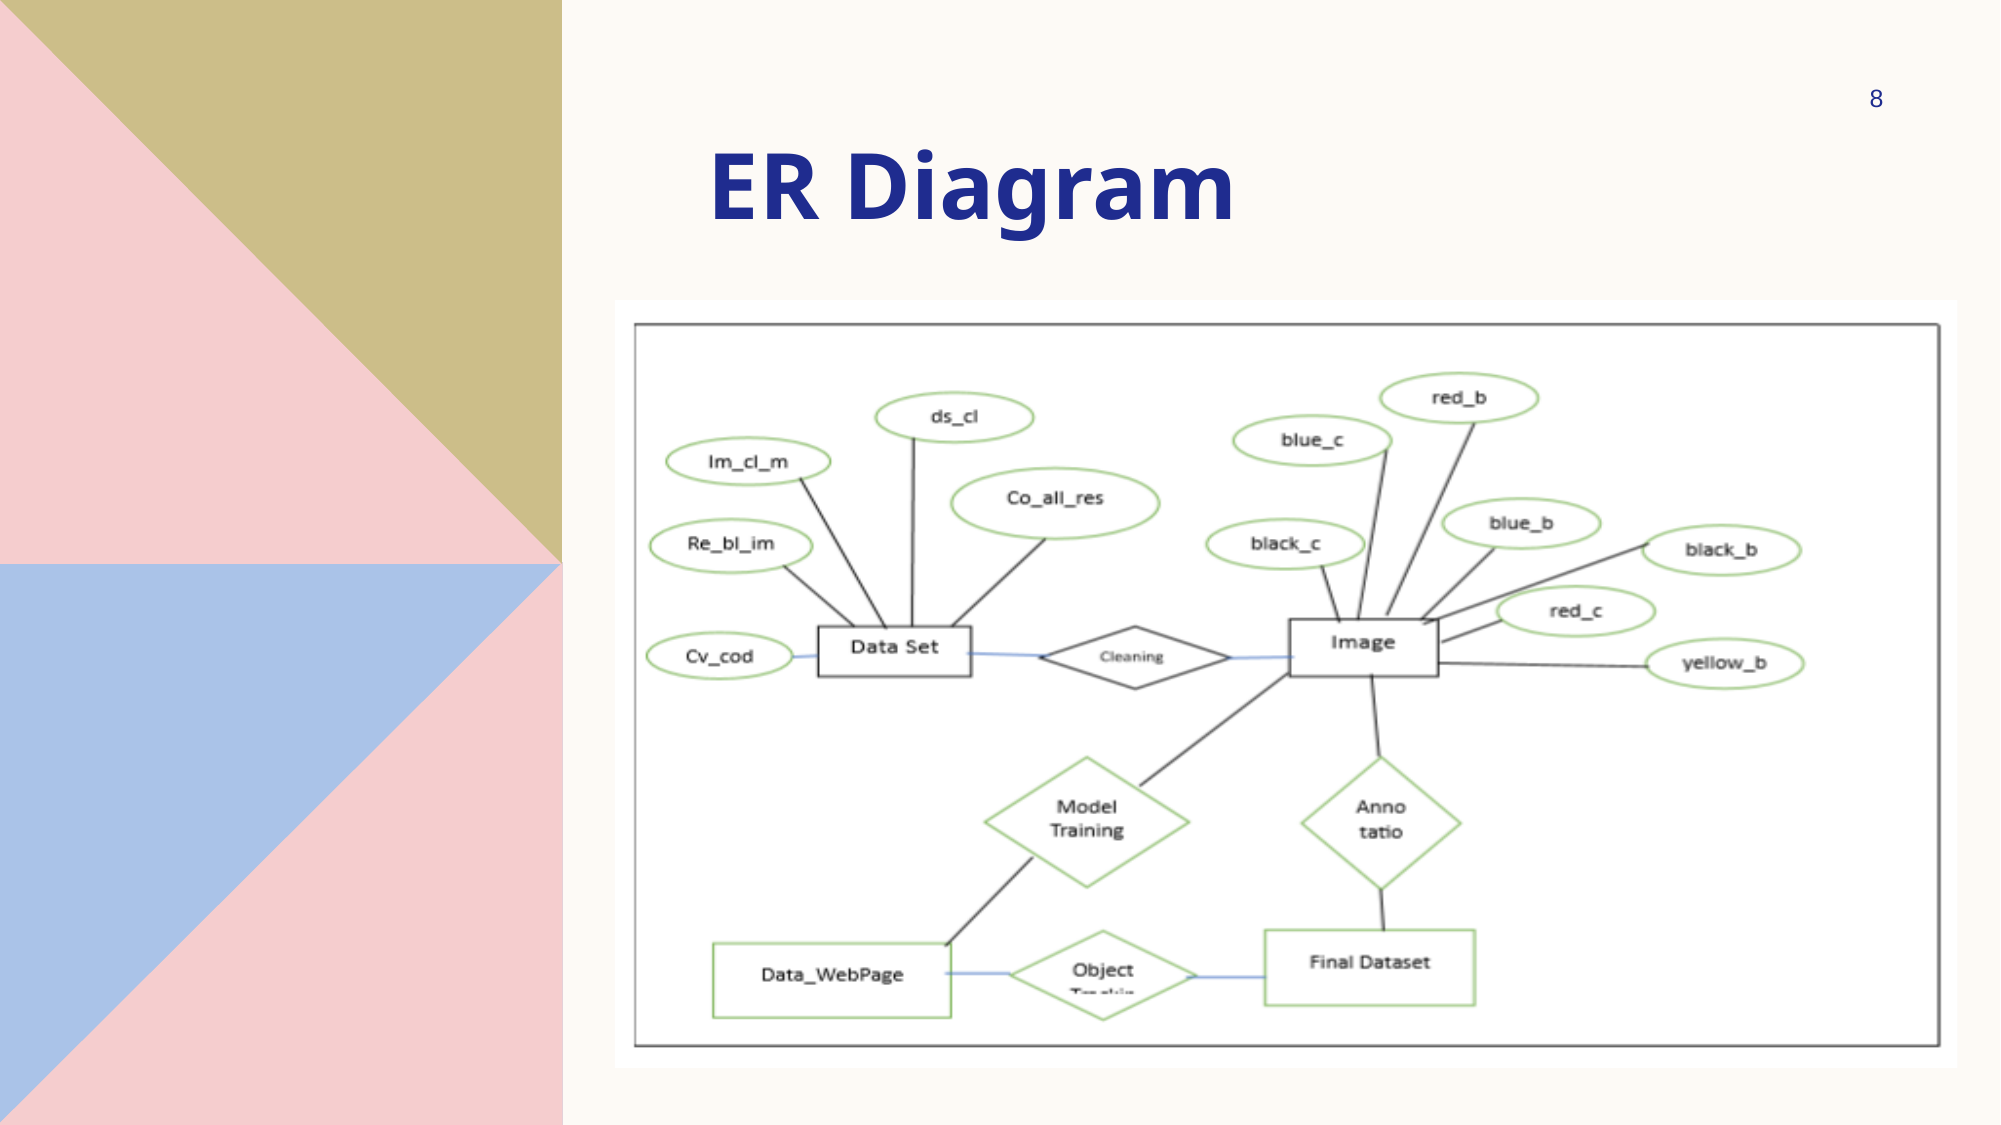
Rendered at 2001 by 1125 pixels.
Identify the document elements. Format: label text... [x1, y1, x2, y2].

picture [614, 300, 1958, 1068]
slide_number 8 [1795, 75, 1958, 120]
title ER Diagram [693, 120, 1803, 256]
